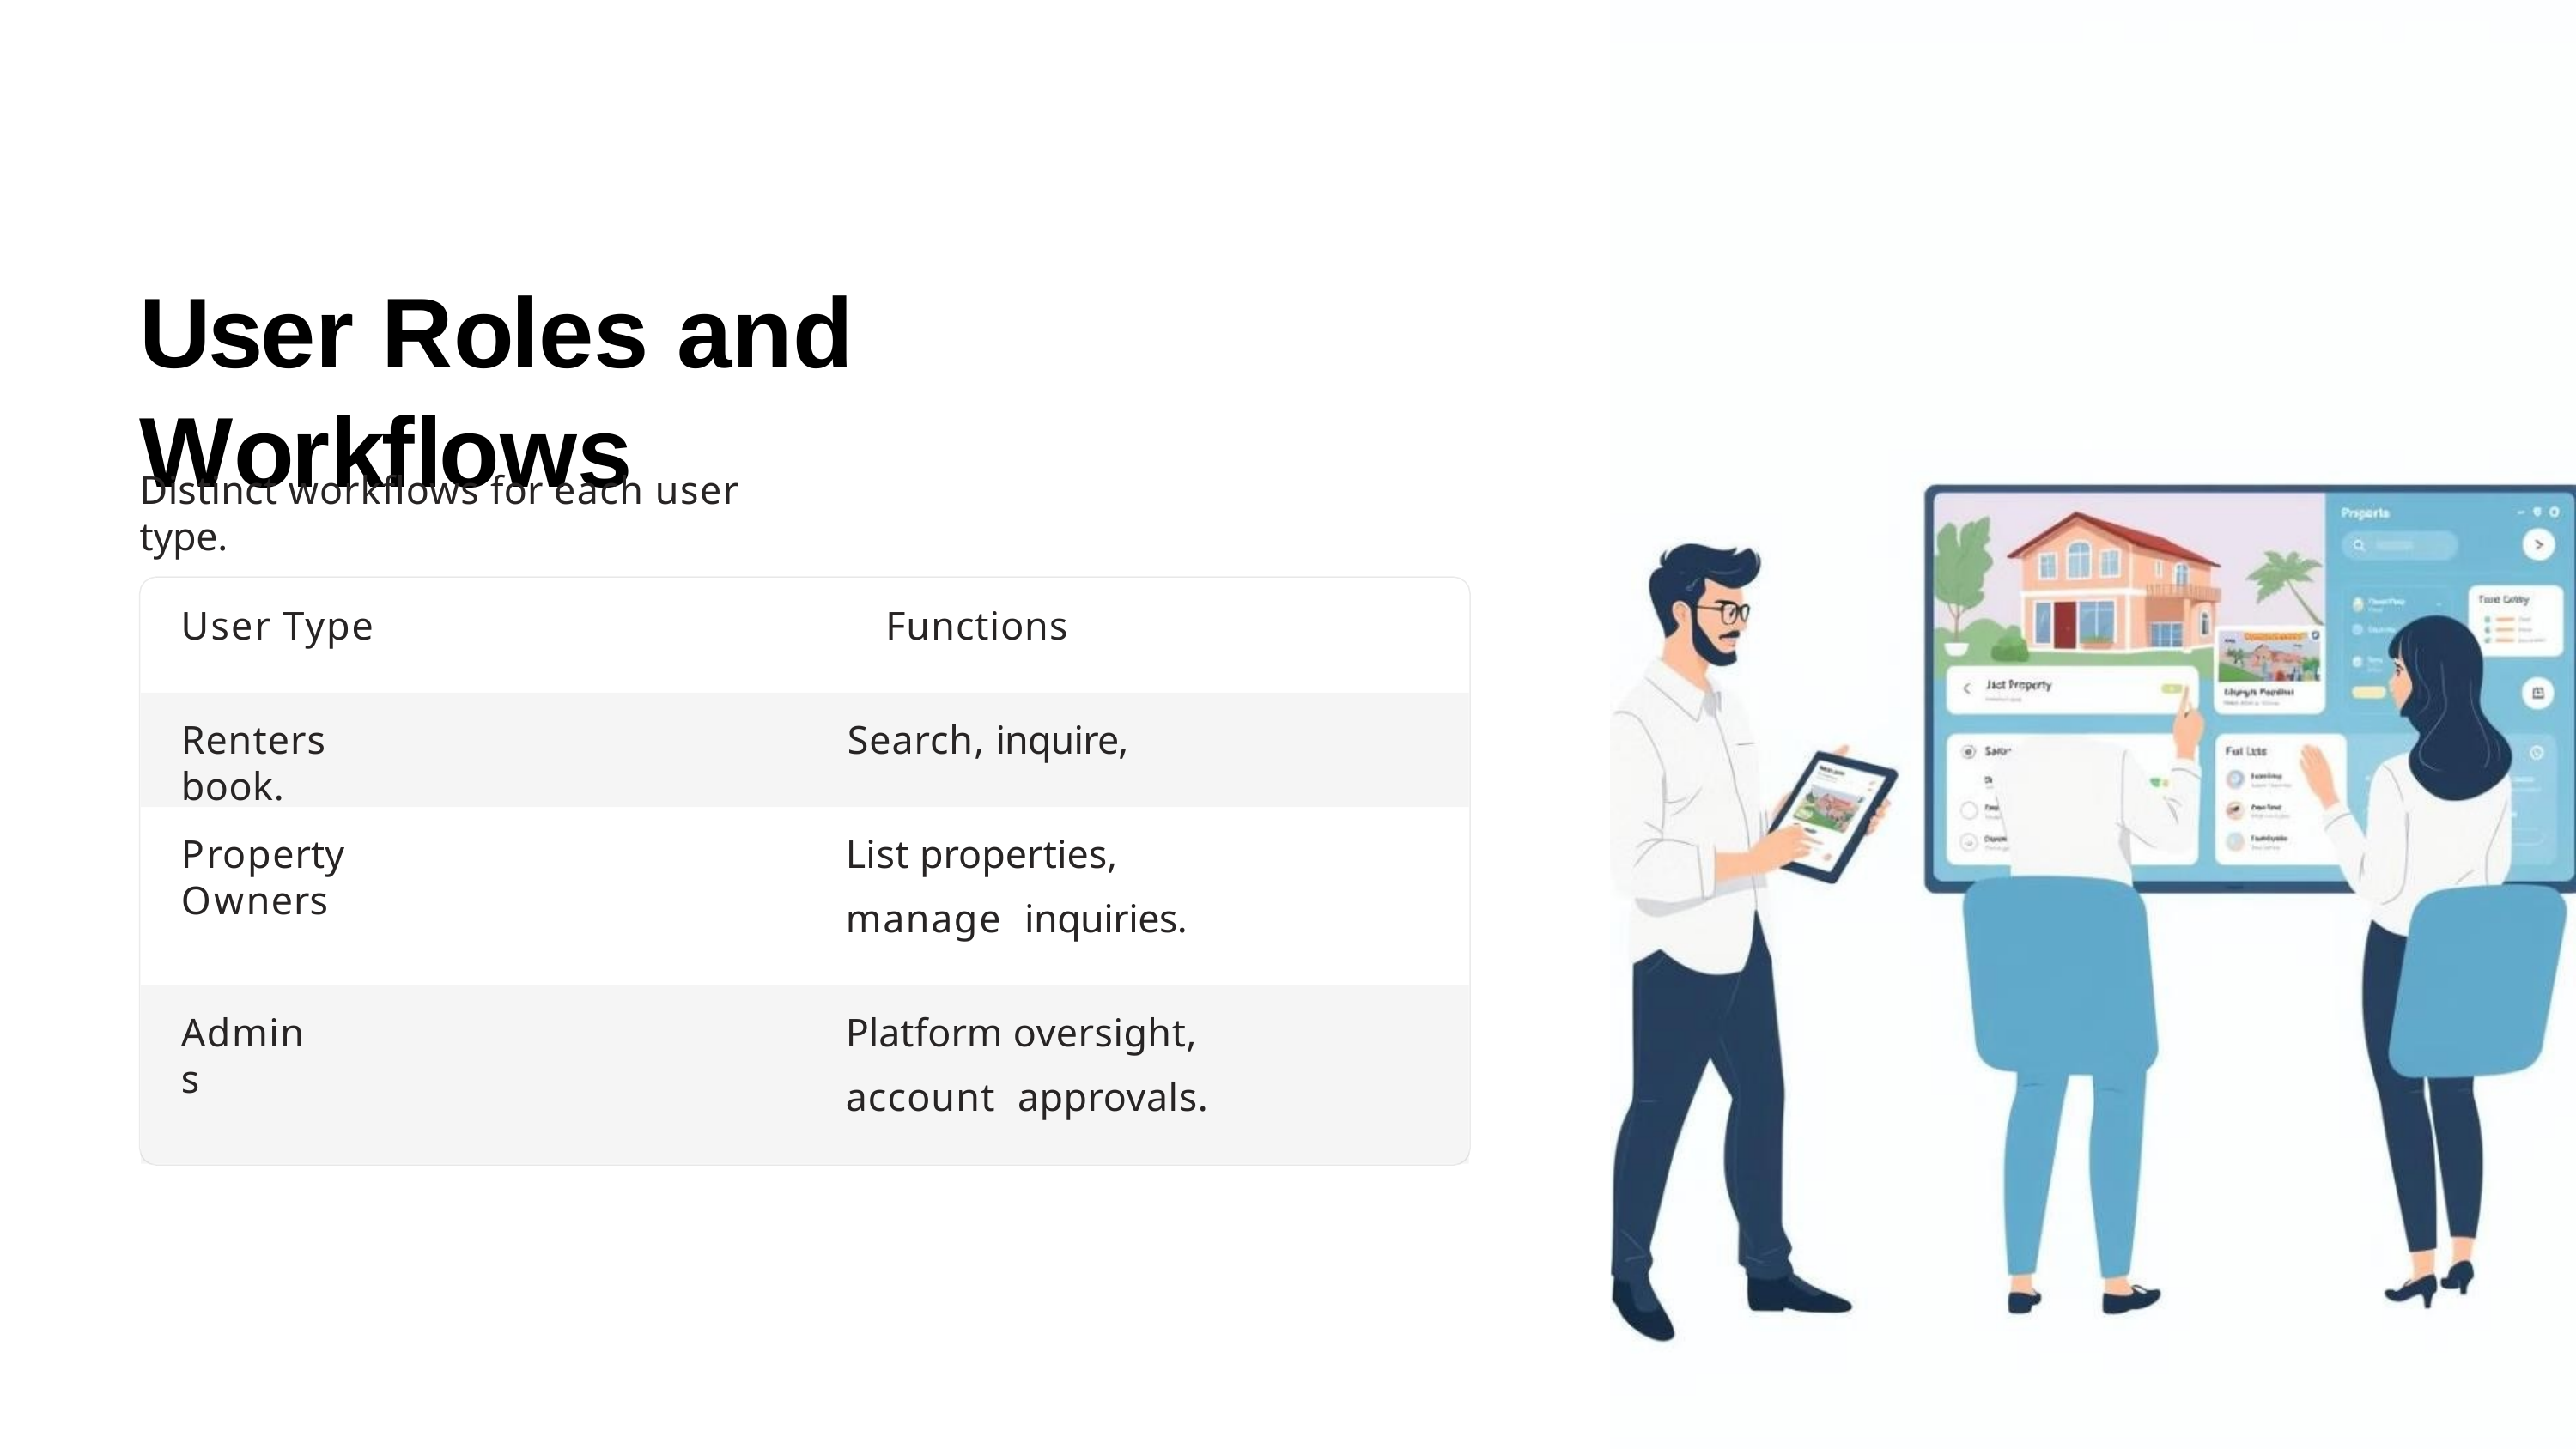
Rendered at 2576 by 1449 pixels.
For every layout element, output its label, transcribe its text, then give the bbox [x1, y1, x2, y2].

text_box [141, 692, 1469, 807]
text_box [141, 807, 1469, 985]
text_box Admins [179, 1006, 316, 1101]
text_box List properties, manage inquiries. [845, 809, 1267, 941]
text_box Distinct workflows for each user type. [137, 463, 814, 559]
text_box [1609, 0, 2576, 1449]
text_box [141, 985, 1469, 1164]
text_box Renters Search, inquire, book. [179, 713, 1234, 807]
text_box User Type Functions [141, 578, 1469, 648]
text_box Property Owners [180, 828, 486, 923]
title User Roles and Workflows [137, 266, 1326, 511]
text_box Platform oversight, account approvals. [843, 988, 1340, 1119]
